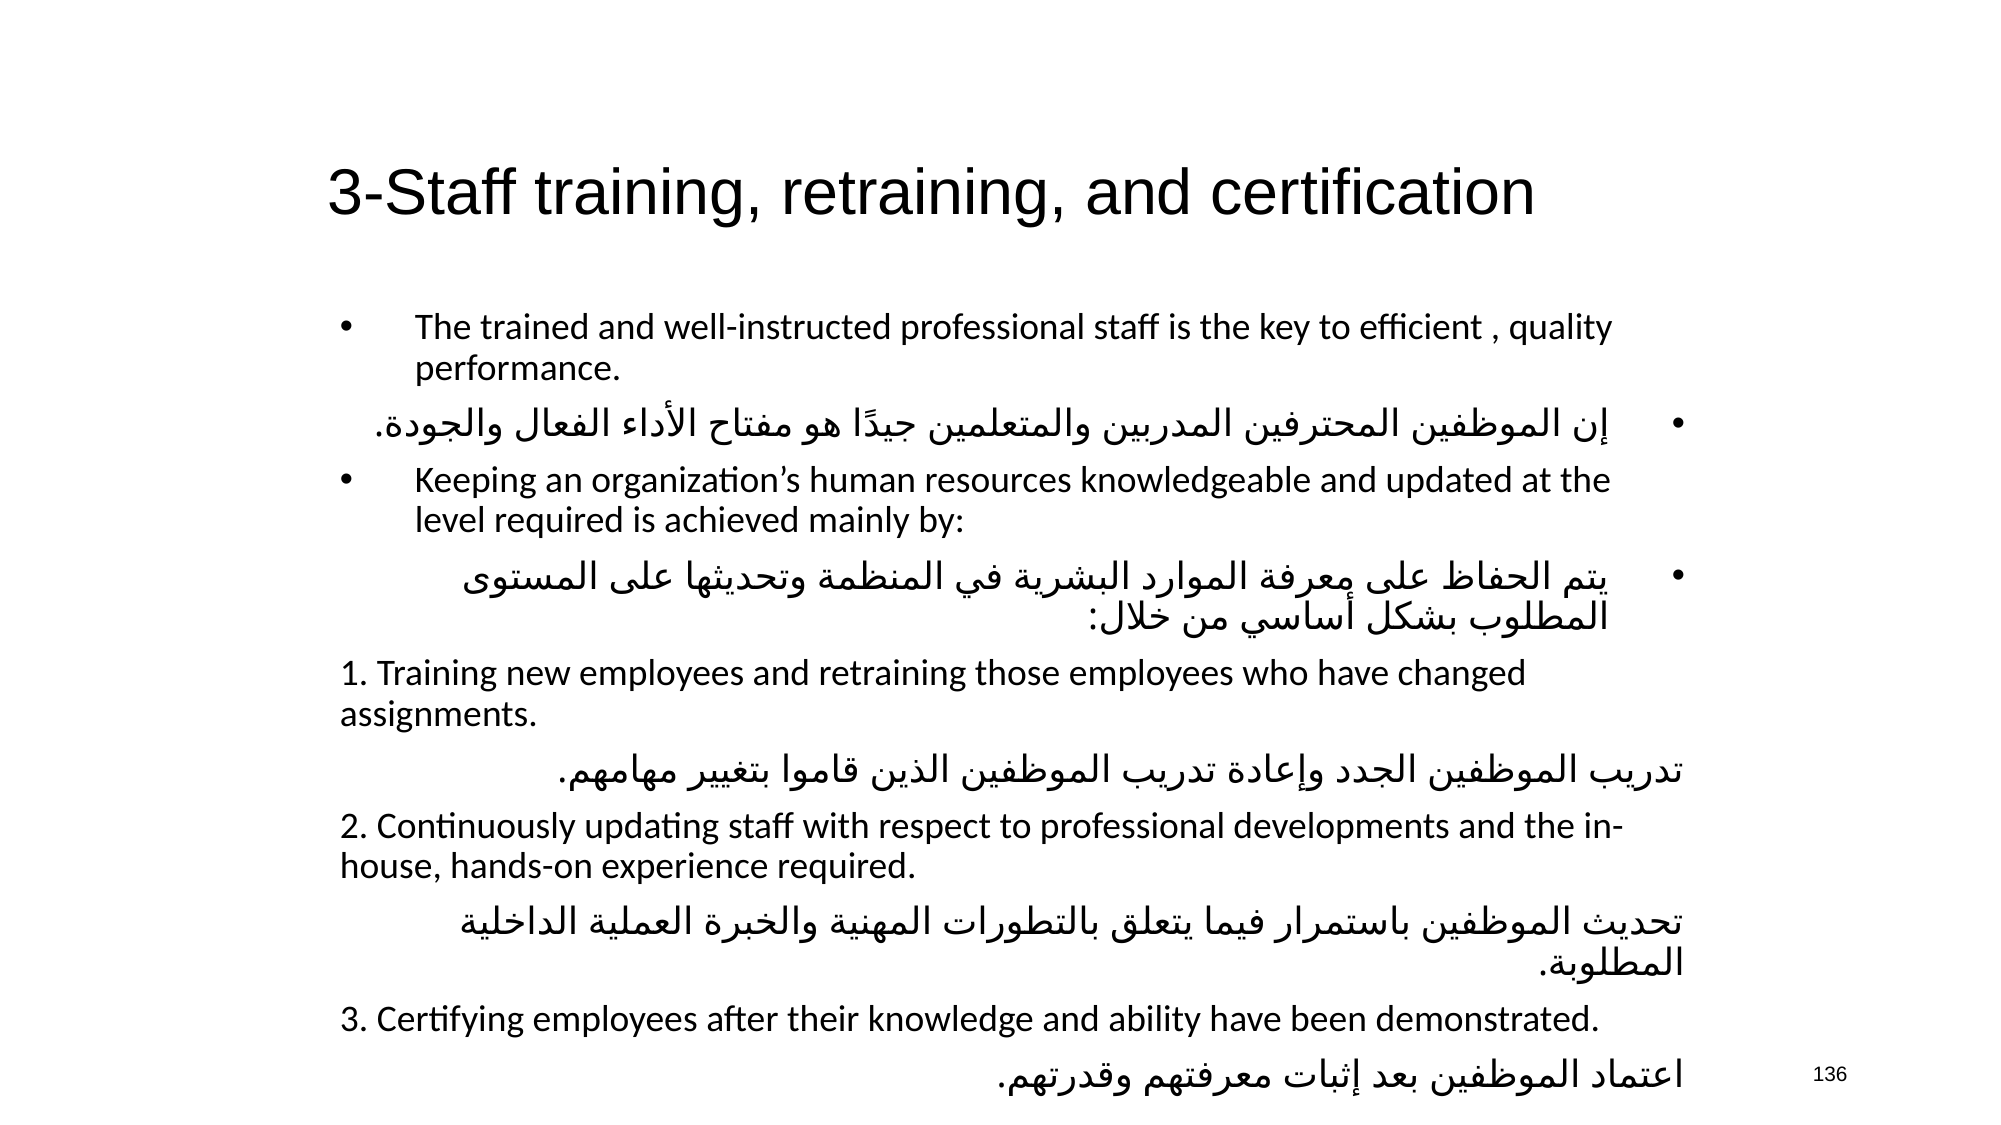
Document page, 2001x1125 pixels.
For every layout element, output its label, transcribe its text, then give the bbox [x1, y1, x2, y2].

title 3-Staff training, retraining, and certification [312, 125, 1688, 263]
slide_number 136 [1412, 1042, 1863, 1103]
list The trained and well-instructed professional staff is the key to efficient , quality performance. إن الموظفين المحترفين المدربين والمتعلمين جيدًا هو مفتاح الأداء الفعال والجودة. Keeping an organization’s human resources knowledgeable and updated at the level required is achieved mainly by: يتم الحفاظ على معرفة الموارد البشرية في المنظمة وتحديثها على المستوى المطلوب بشكل أساسي من خلال: 1. Training new employees and retraining those employees who have changed assignments. تدريب الموظفين الجدد وإعادة تدريب الموظفين الذين قاموا بتغيير مهامهم. 2. Continuously updating staff with respect to professional developments and the in-house, hands-on experience required. تحديث الموظفين باستمرار فيما يتعلق بالتطورات المهنية والخبرة العملية الداخلية المطلوبة. 3. Certifying employees after their knowledge and ability have been demonstrated. اعتماد الموظفين بعد إثبات معرفتهم وقدرتهم. [324, 299, 1700, 1063]
